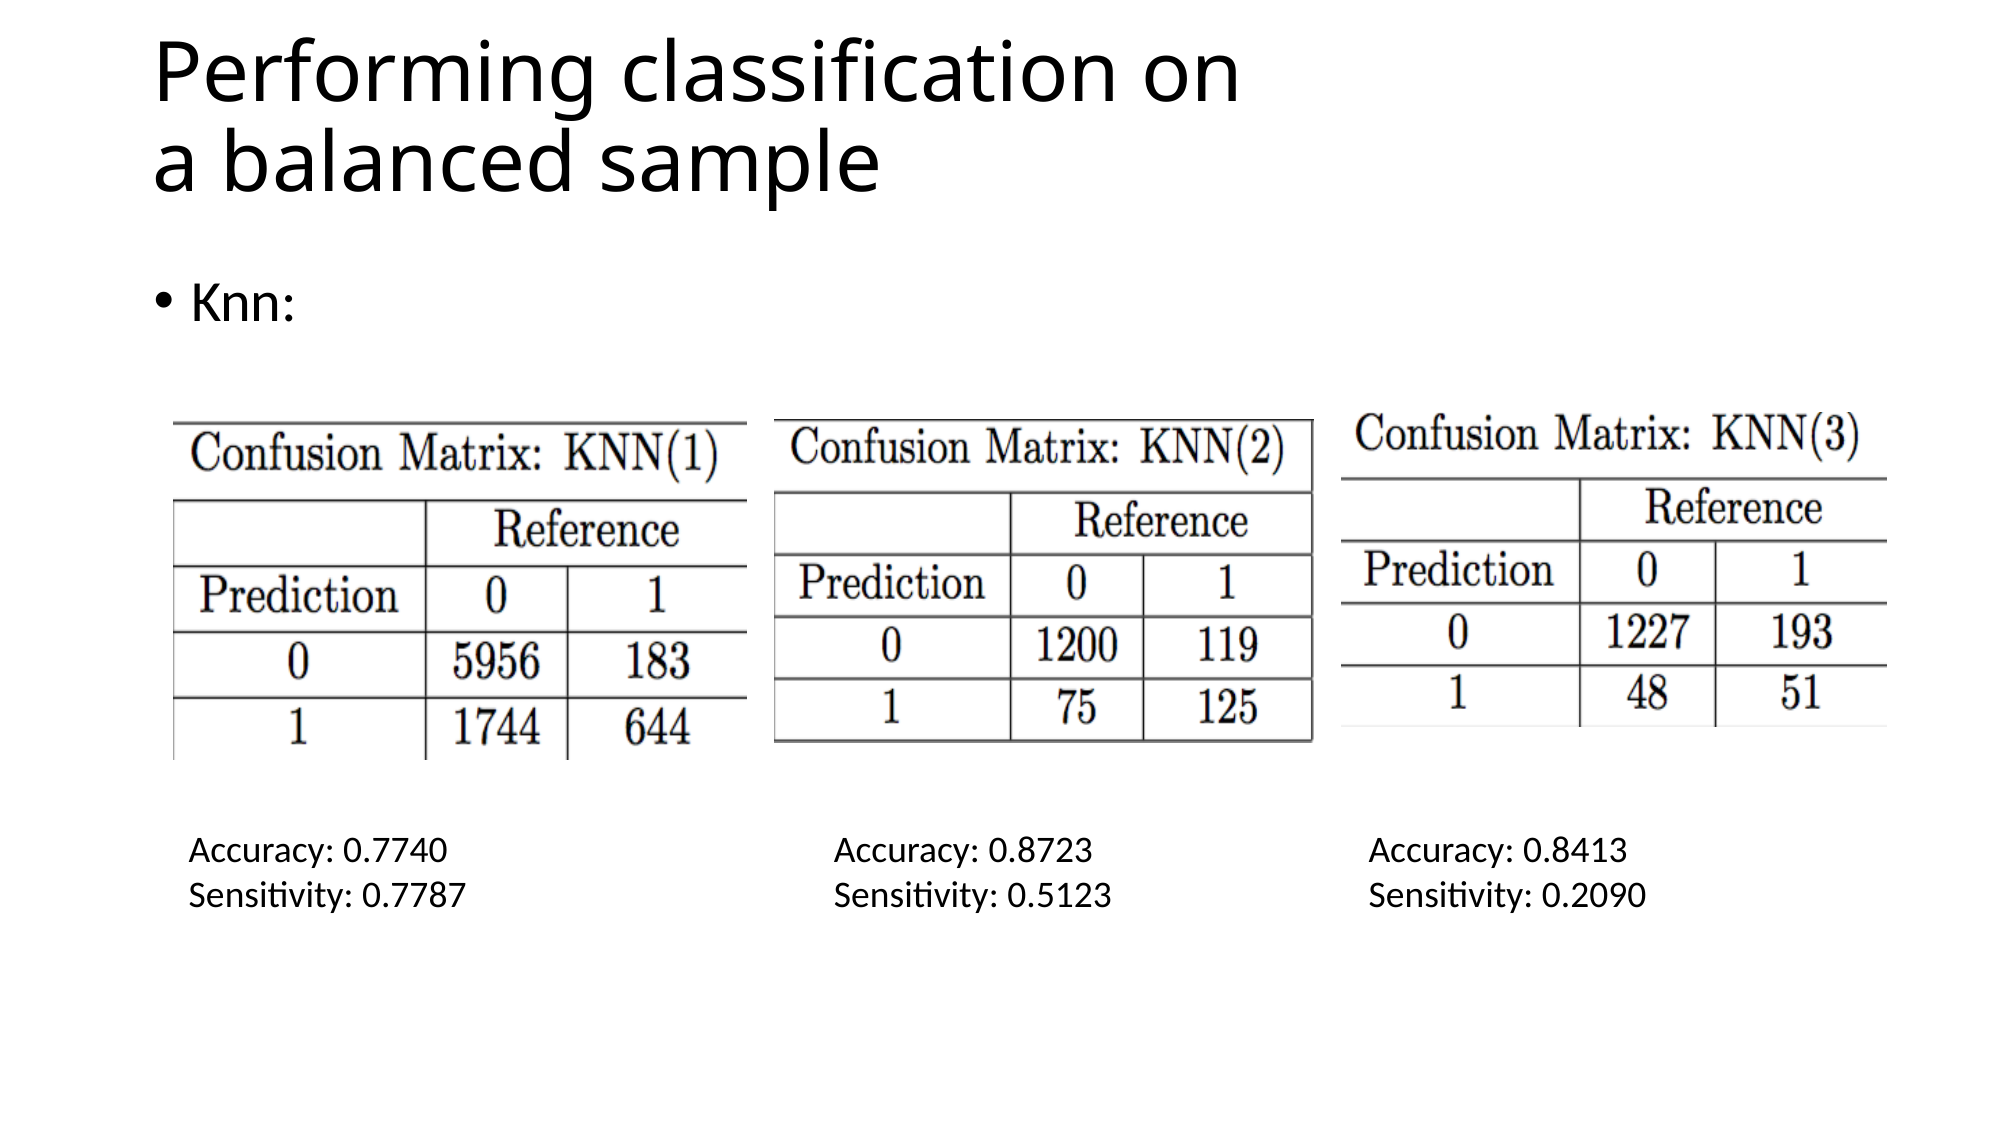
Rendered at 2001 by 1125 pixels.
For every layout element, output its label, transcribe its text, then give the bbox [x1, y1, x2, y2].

text_box Accuracy: 0.7740 Sensitivity: 0.7787 [173, 817, 624, 923]
picture [173, 420, 747, 760]
picture [1341, 412, 1887, 727]
picture [774, 419, 1314, 743]
list Knn: [138, 263, 1864, 978]
title Performing classification on a balanced sample [137, 59, 1863, 278]
text_box Accuracy: 0.8723 Sensitivity: 0.5123 [818, 817, 1269, 923]
text_box Accuracy: 0.8413 Sensitivity: 0.2090 [1353, 817, 1804, 923]
